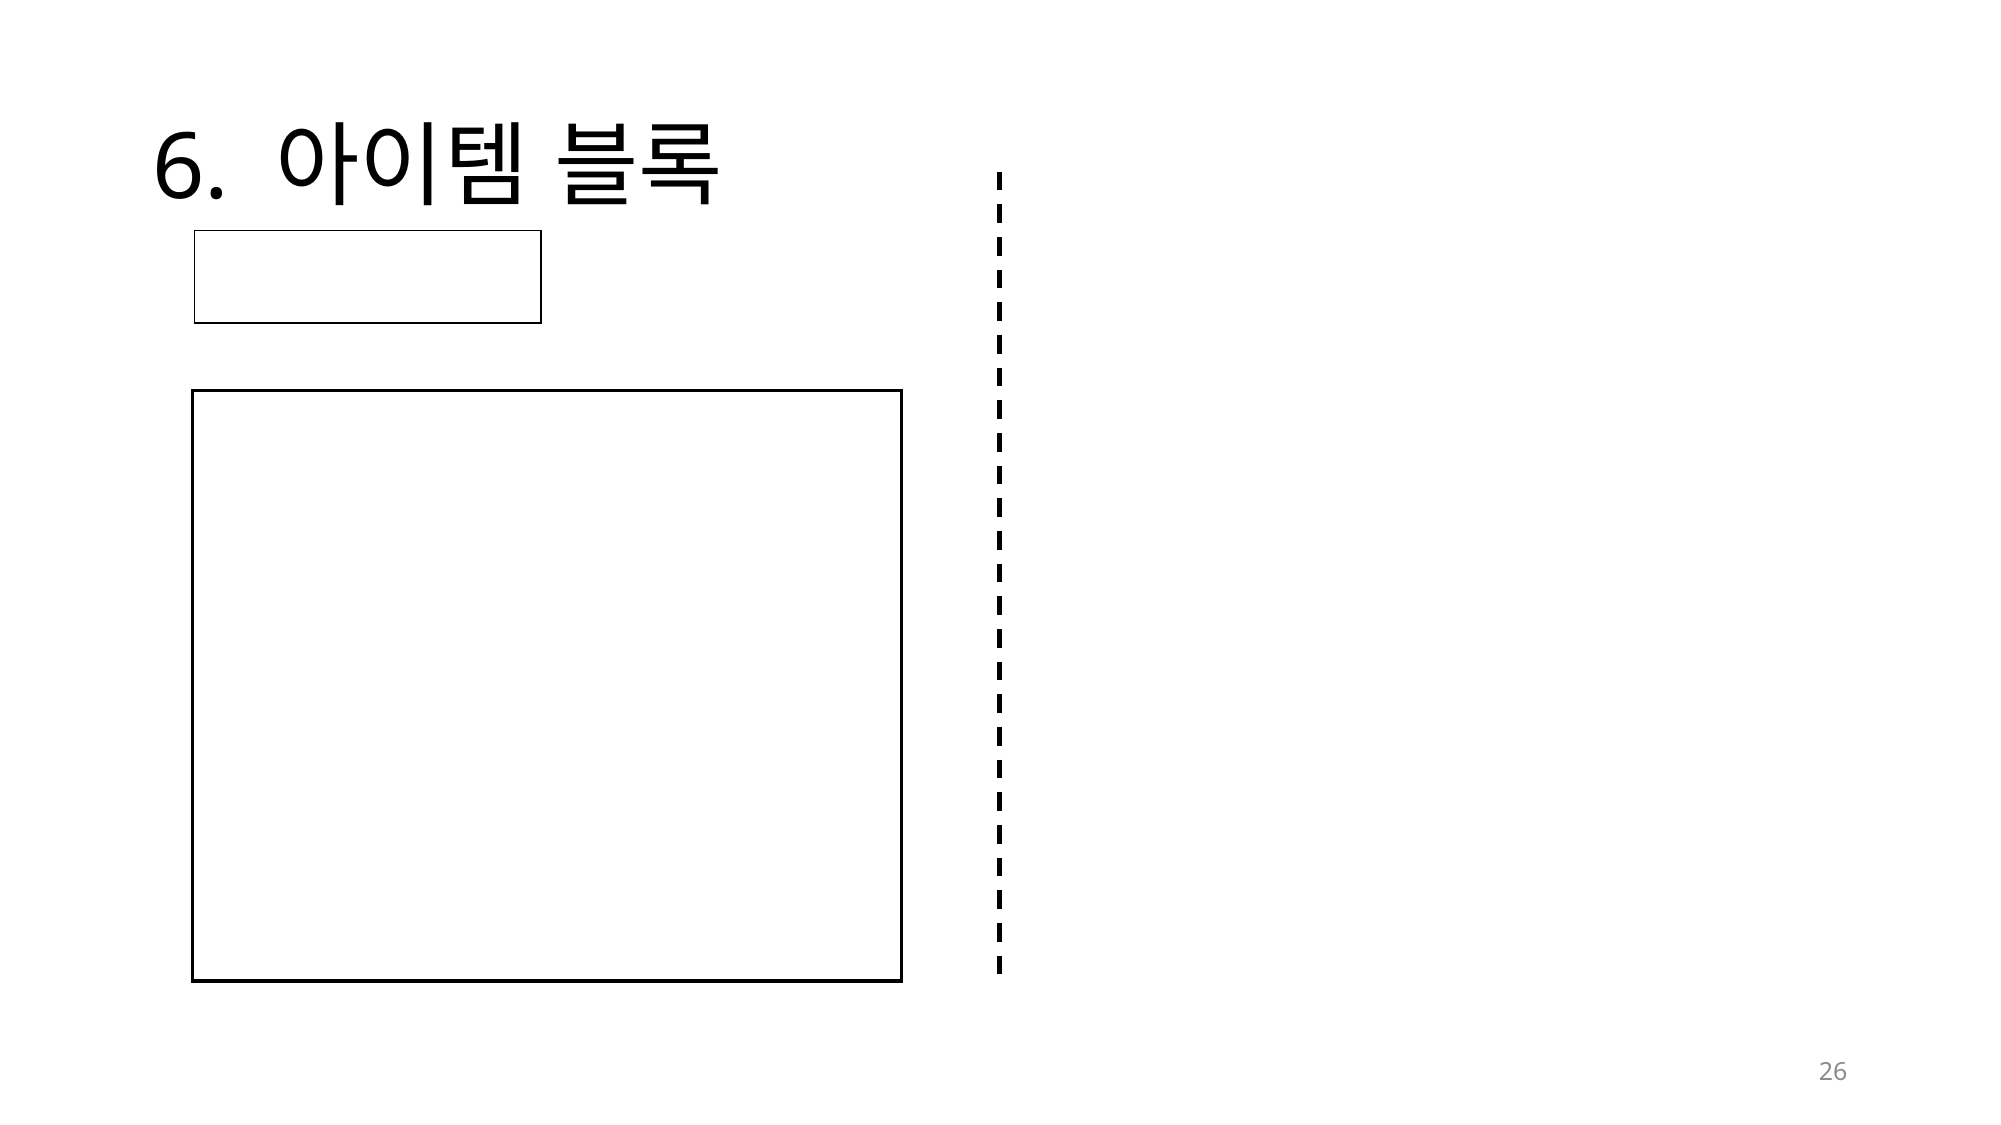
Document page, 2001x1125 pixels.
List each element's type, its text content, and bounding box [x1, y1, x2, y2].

title 6. 아이템 블록 [137, 59, 1863, 278]
text_box [192, 389, 902, 982]
table_header [195, 231, 540, 322]
slide_number 26 [1412, 1042, 1863, 1103]
